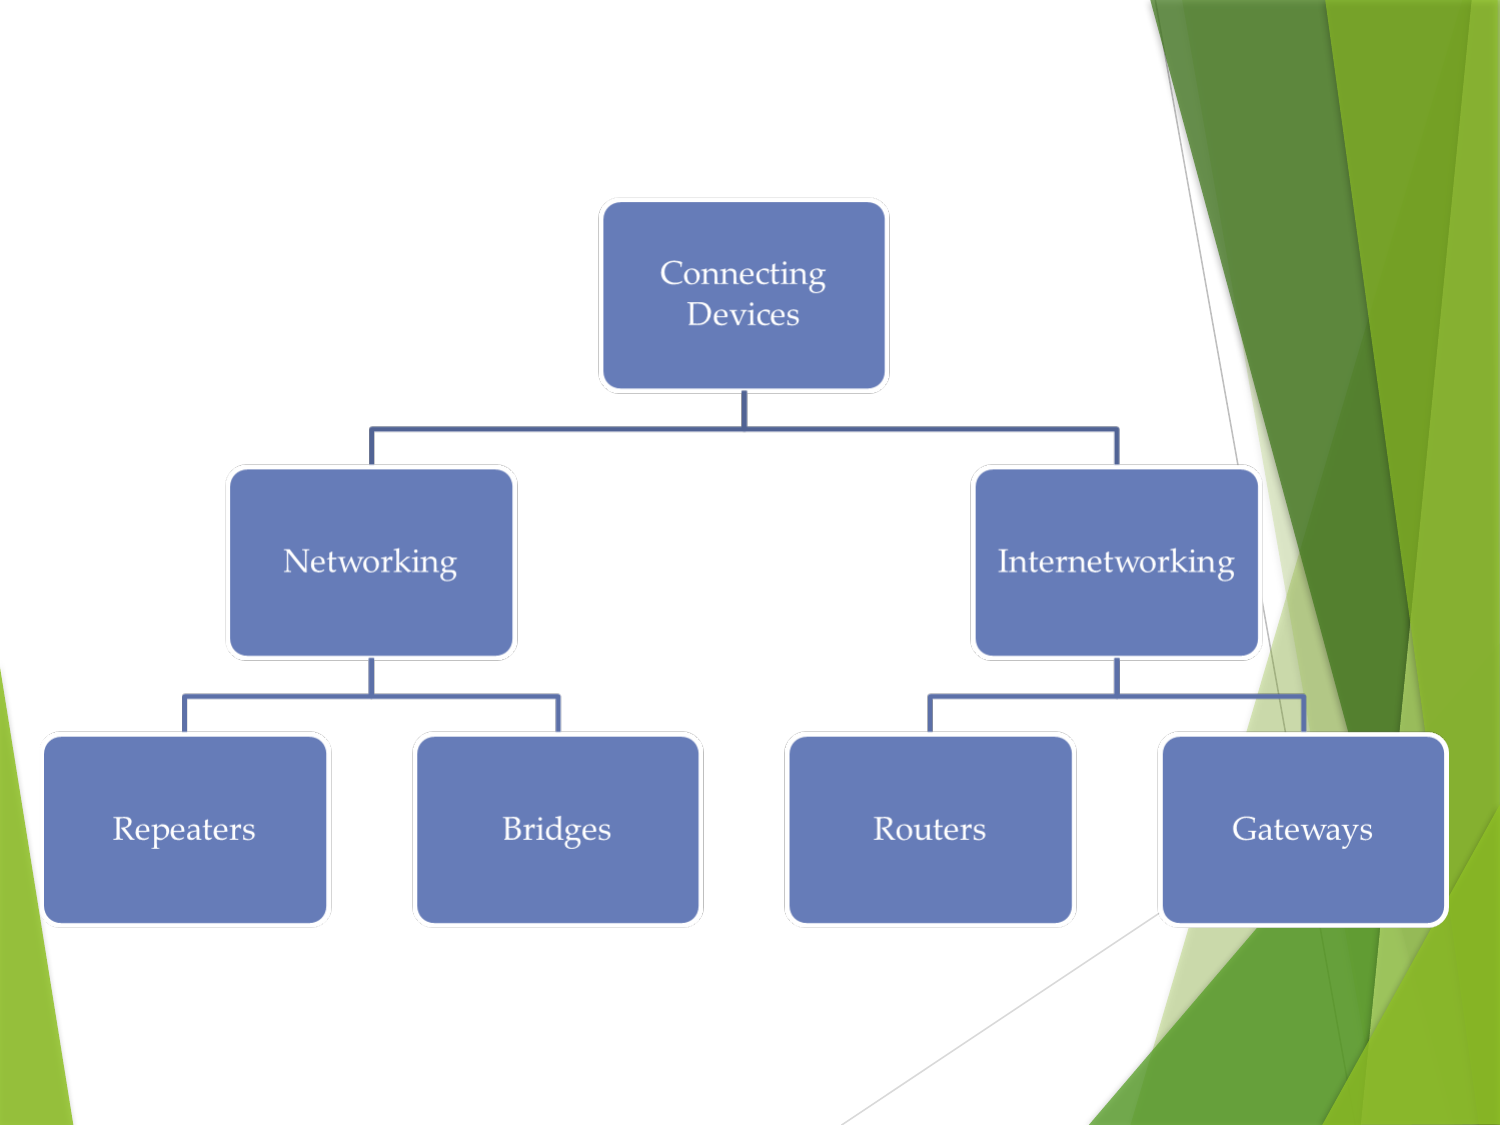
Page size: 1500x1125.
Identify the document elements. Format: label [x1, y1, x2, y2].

text_box [39, 89, 1449, 1035]
